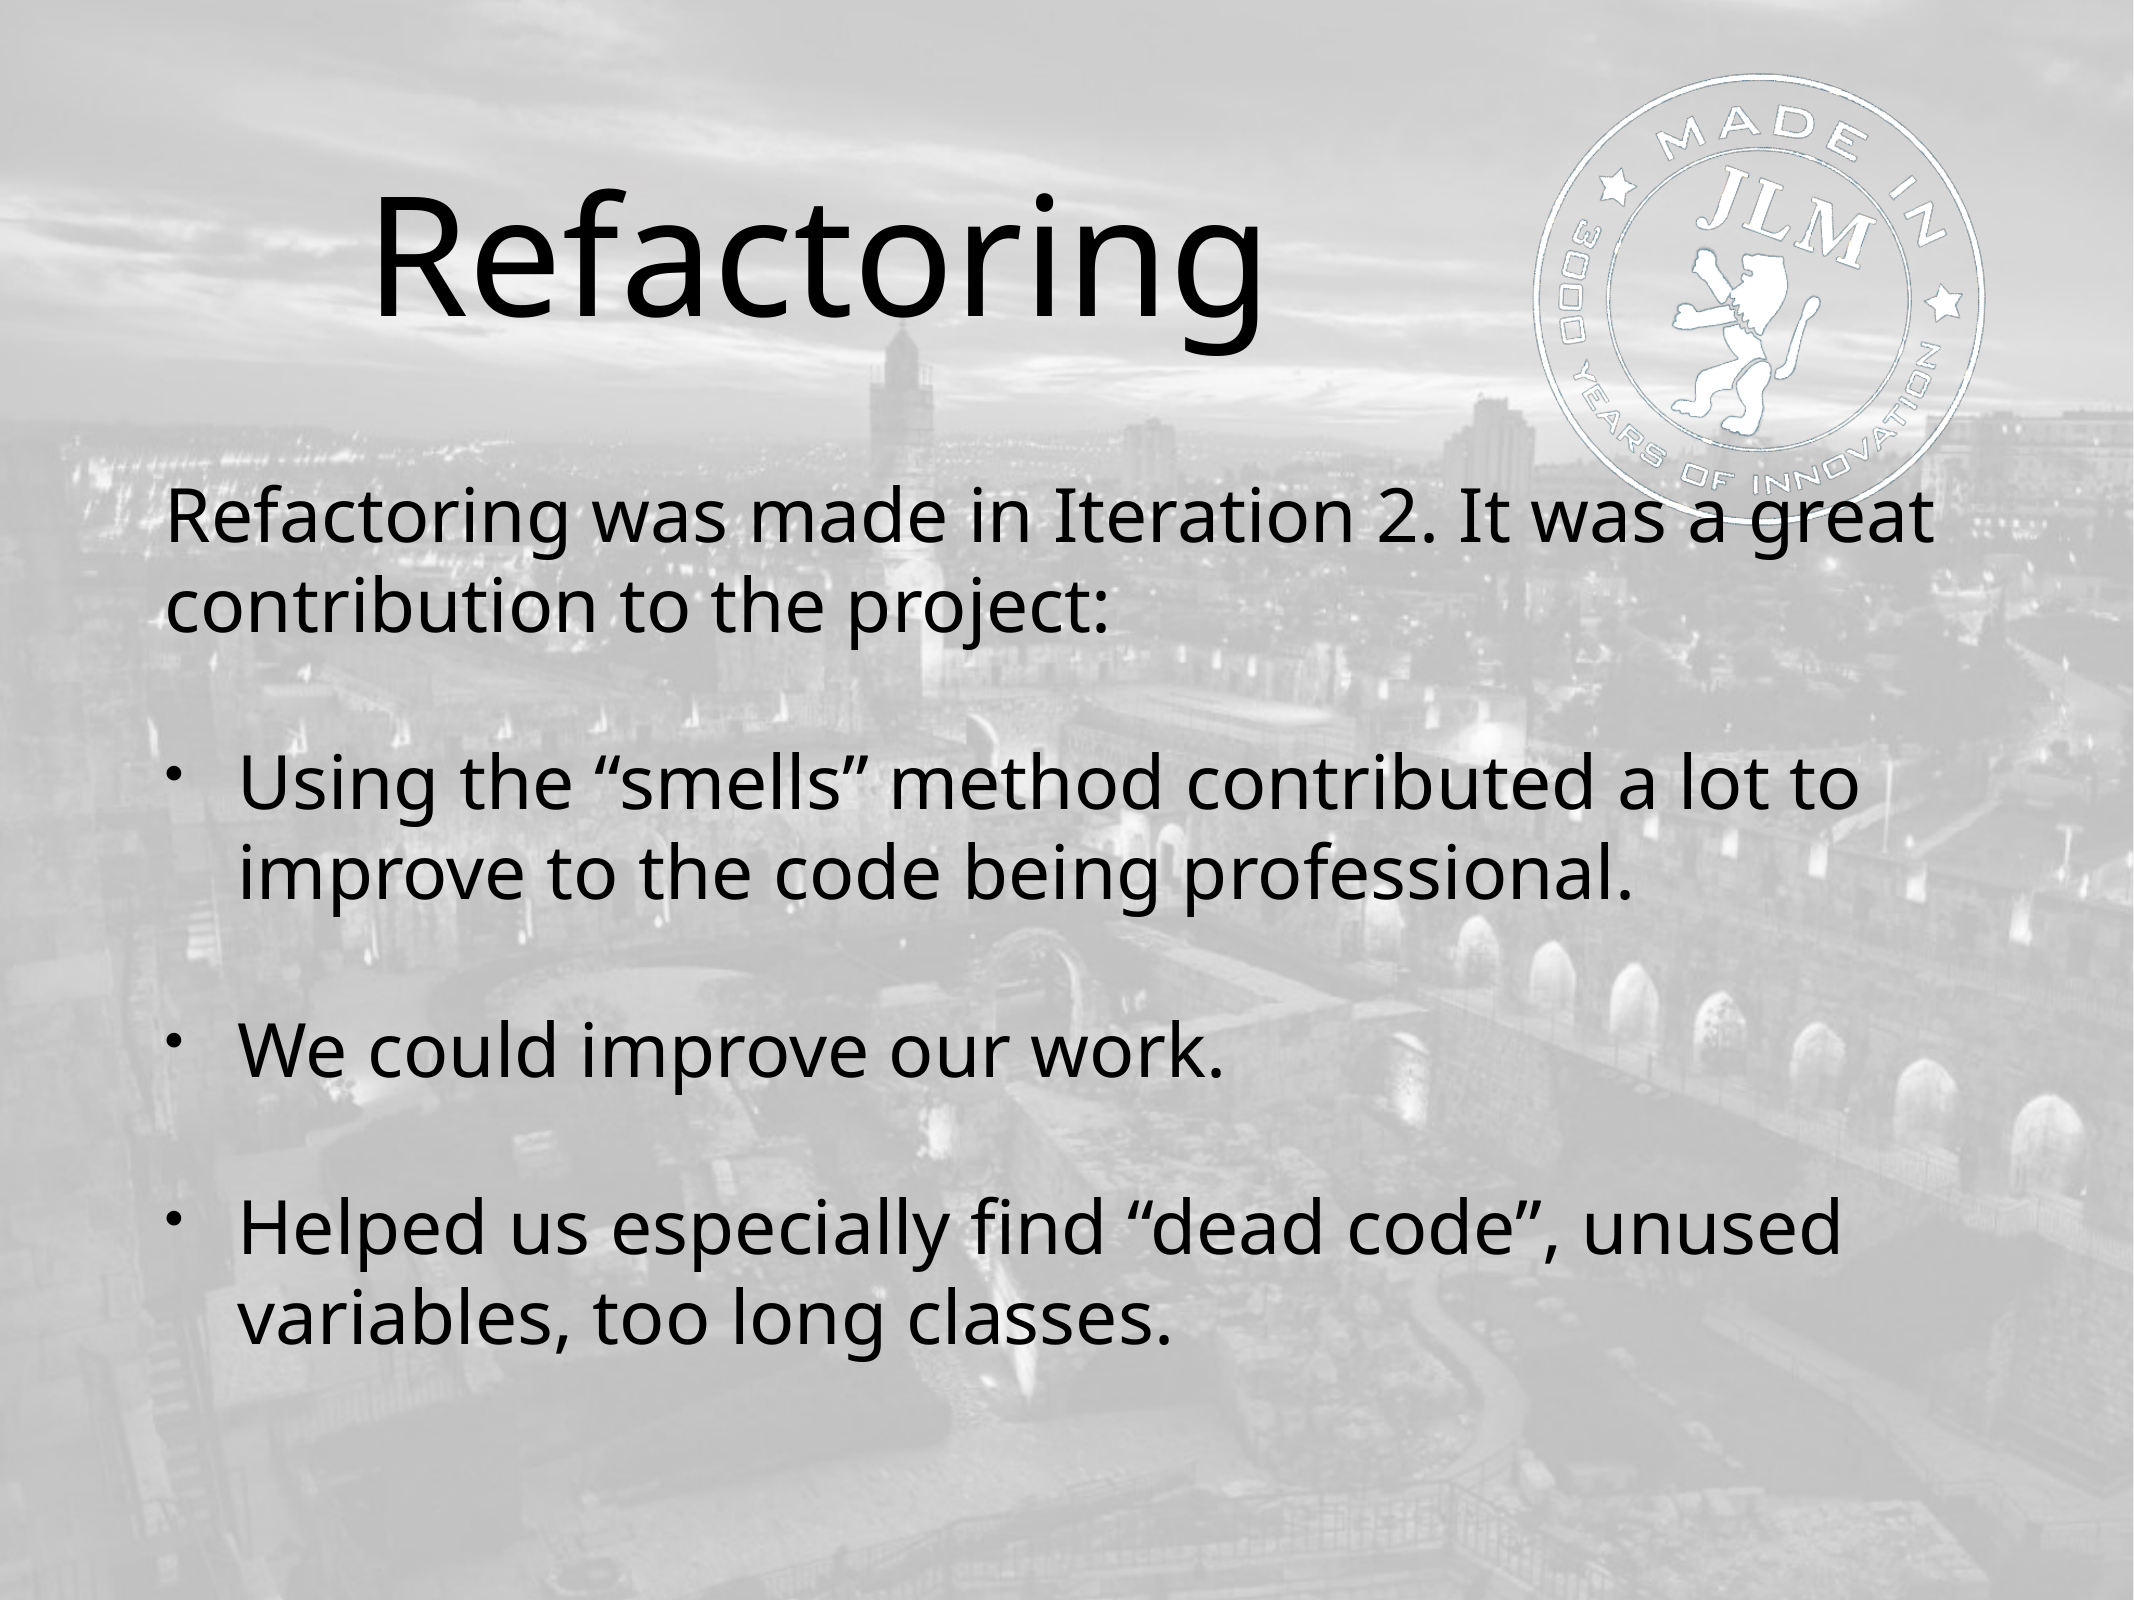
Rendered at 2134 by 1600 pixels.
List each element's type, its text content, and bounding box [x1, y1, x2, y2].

picture [0, 0, 2134, 1600]
title Refactoring [0, 72, 1730, 428]
list Refactoring was made in Iteration 2. It was a great contribution to the project: Using the “smells” method contributed a lot to improve to the code being professional. We could improve our work. Helped us especially find “dead code”, unused variables, too long classes. [155, 397, 1978, 1430]
